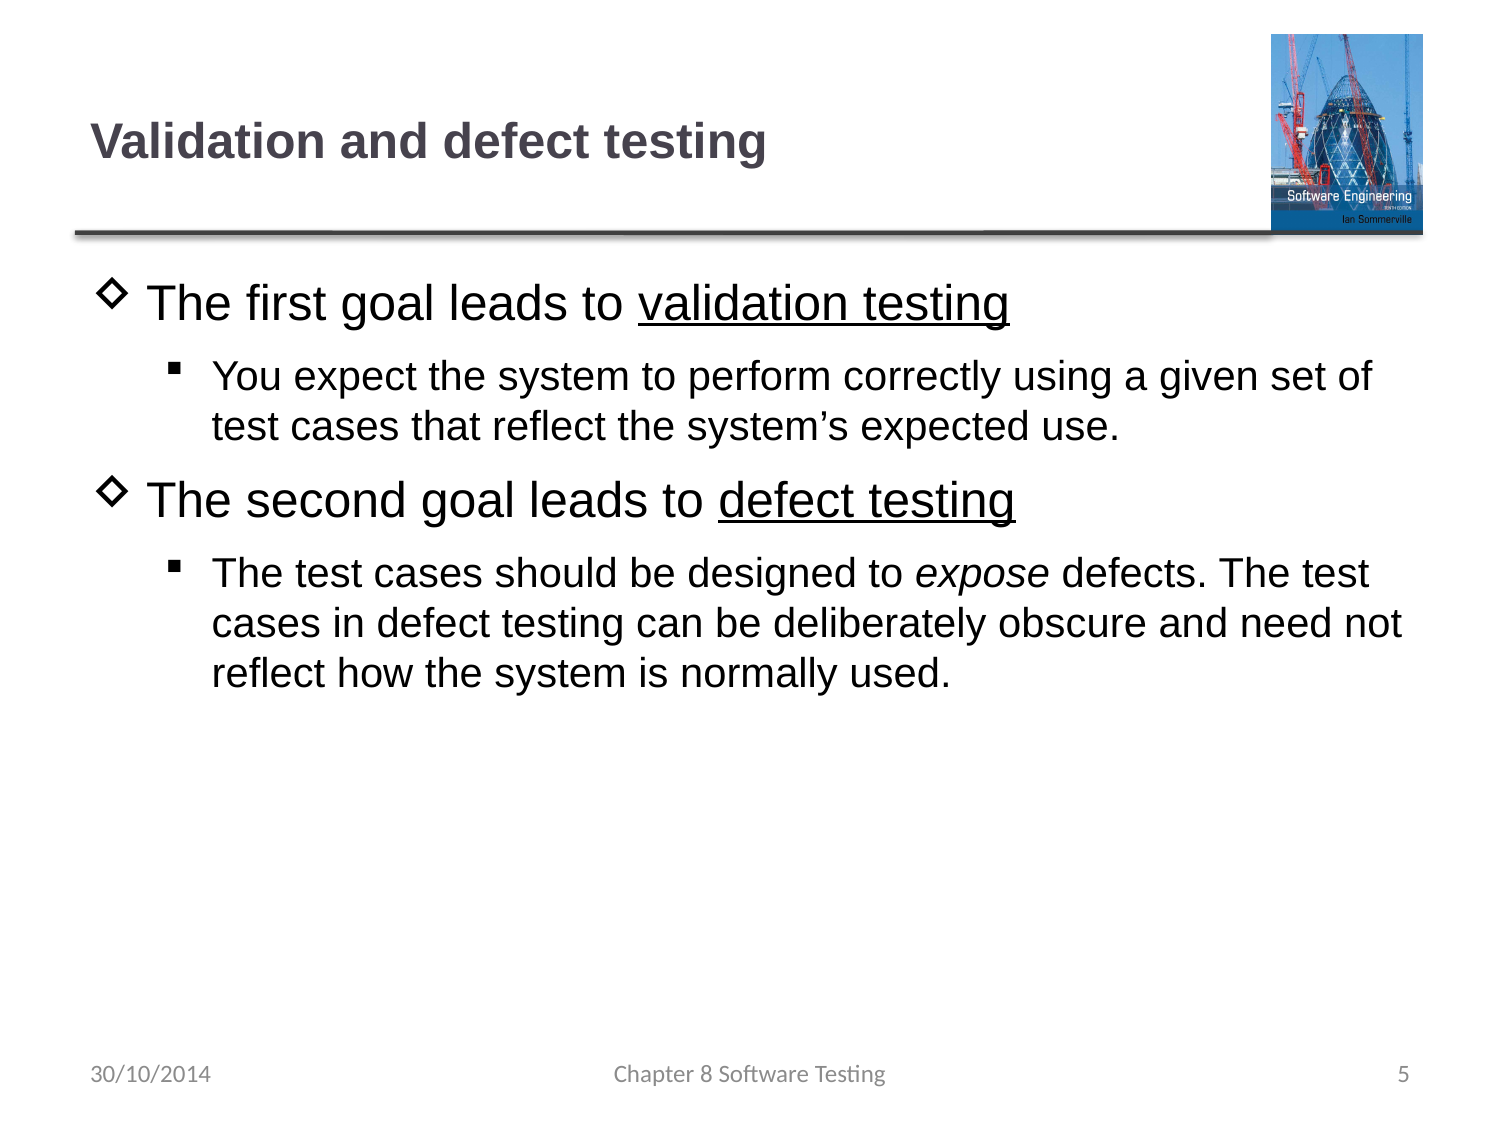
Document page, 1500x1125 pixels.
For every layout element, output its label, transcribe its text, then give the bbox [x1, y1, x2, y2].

picture [1271, 34, 1423, 230]
slide_number 5 [1074, 1042, 1425, 1103]
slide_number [75, 1042, 425, 1103]
title Validation and defect testing [74, 44, 1272, 233]
footer Chapter 8 Software Testing [512, 1042, 988, 1103]
list The first goal leads to validation testing You expect the system to perform correctly using a given set of test cases that reflect the system’s expected use. The second goal leads to defect testing The test cases should be designed to expose defects. The test cases in defect testing can be deliberately obscure and need not reflect how the system is normally used. [75, 262, 1425, 1005]
